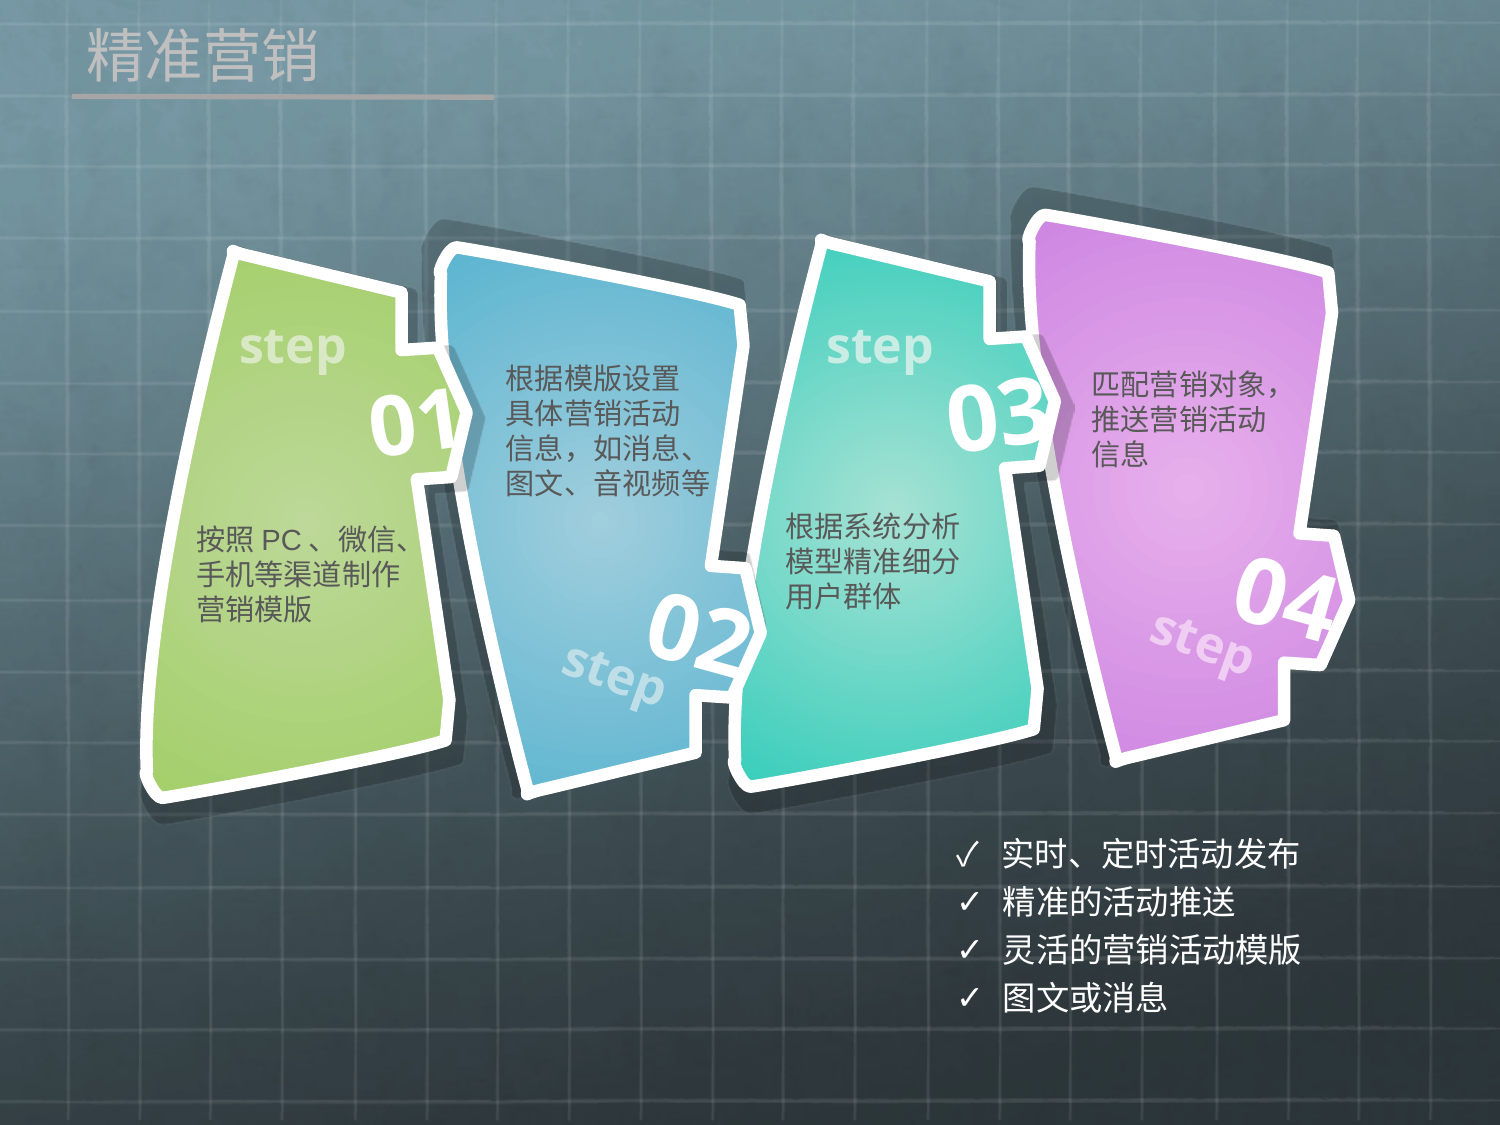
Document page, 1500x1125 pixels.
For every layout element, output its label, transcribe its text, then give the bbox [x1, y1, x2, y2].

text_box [145, 214, 1397, 799]
picture [0, 0, 1500, 1125]
text_box ✓ 实时、定时活动发布 精准的活动推送 灵活的营销活动模版 图文或消息 [941, 857, 1342, 1024]
text_box 精准营销 [71, 11, 527, 97]
